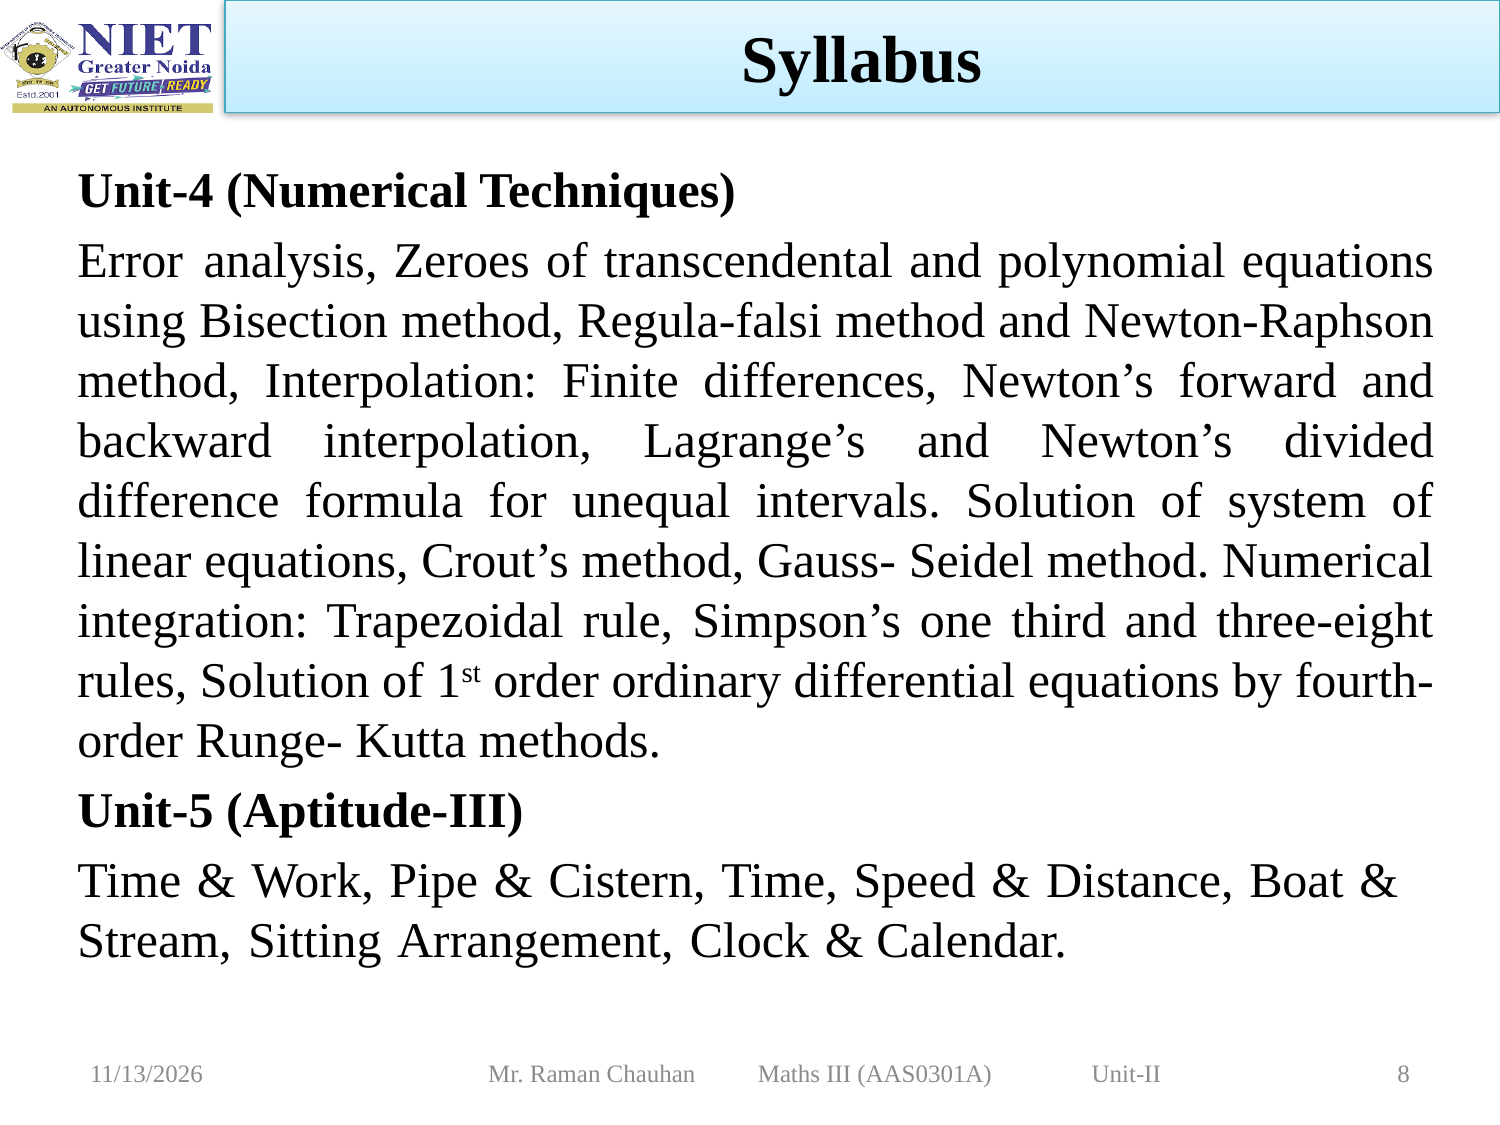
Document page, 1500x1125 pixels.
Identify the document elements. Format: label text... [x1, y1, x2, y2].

footer Mr. Raman Chauhan Maths III (AAS0301A) Unit-II [412, 1042, 1238, 1103]
list Unit-4 (Numerical Techniques) Error analysis, Zeroes of transcendental and polynomial equations using Bisection method, Regula-falsi method and Newton-Raphson method, Interpolation: Finite differences, Newton’s forward and backward interpolation, Lagrange’s and Newton’s divided difference formula for unequal intervals. Solution of system of linear equations, Crout’s method, Gauss- Seidel method. Numerical integration: Trapezoidal rule, Simpson’s one third and three-eight rules, Solution of 1st order ordinary differential equations by fourth-order Runge- Kutta methods. Unit-5 (Aptitude-III) Time & Work, Pipe & Cistern, Time, Speed & Distance, Boat & Stream, Sitting Arrangement, Clock & Calendar. [62, 149, 1450, 1000]
text_box Syllabus [224, 0, 1500, 113]
slide_number 8 [1238, 1042, 1425, 1103]
picture [0, 22, 213, 113]
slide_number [75, 1042, 412, 1103]
